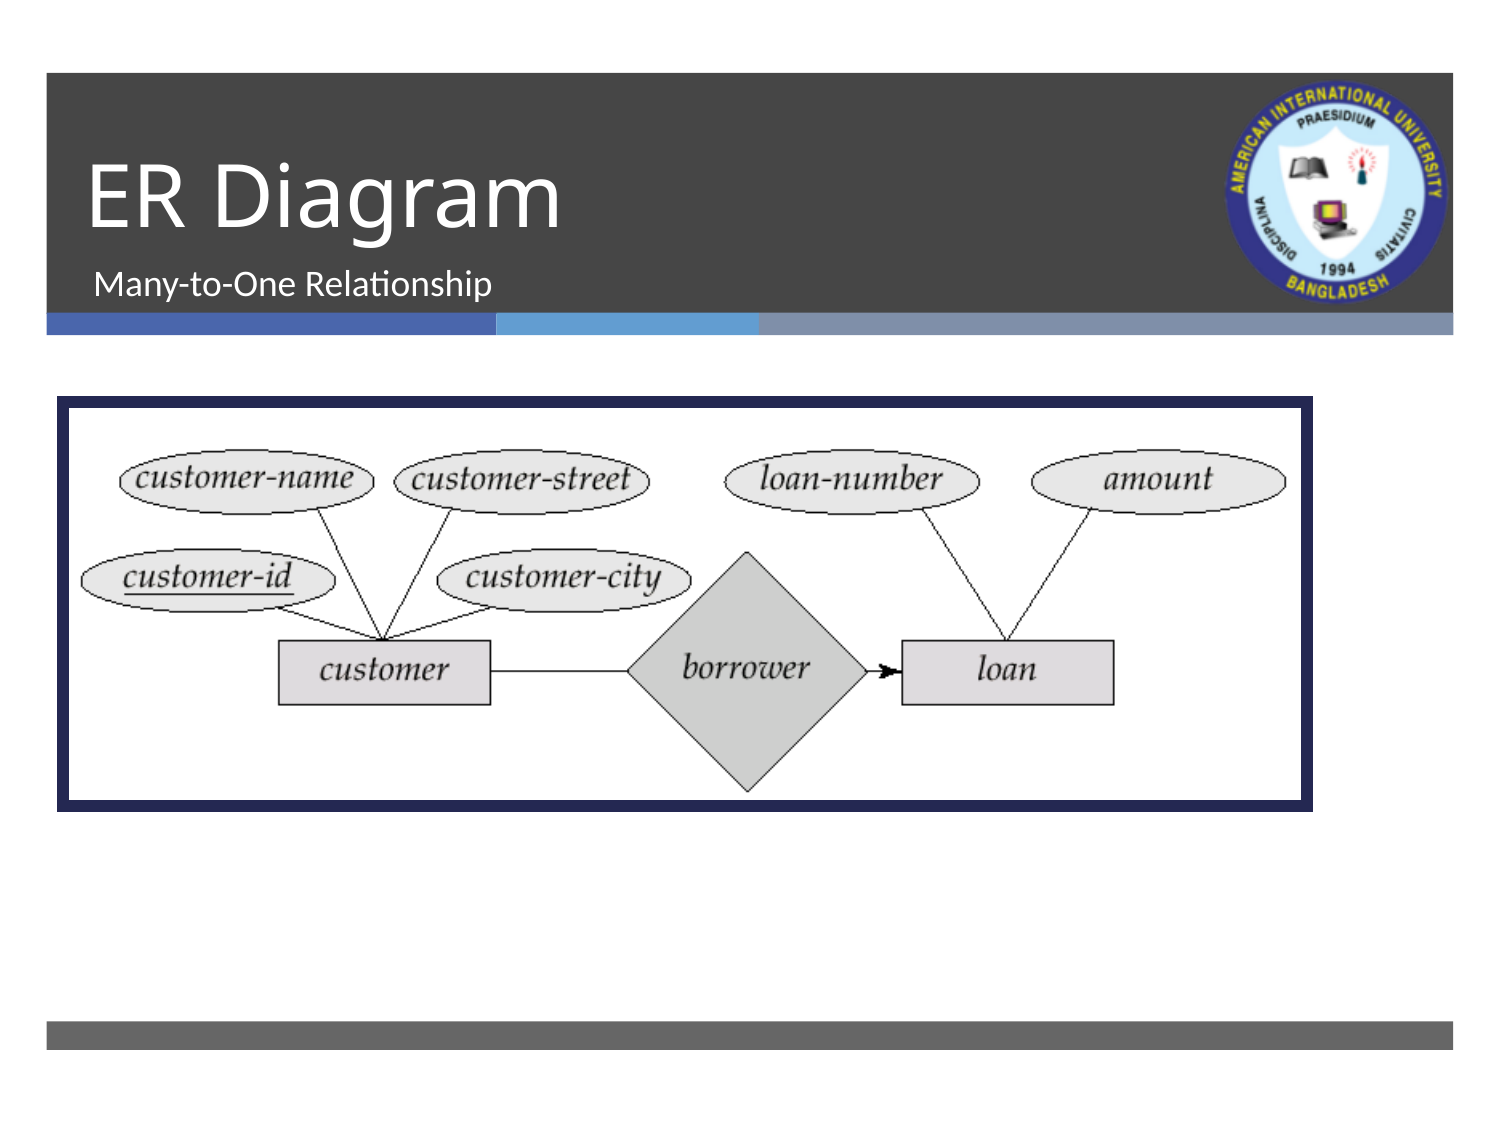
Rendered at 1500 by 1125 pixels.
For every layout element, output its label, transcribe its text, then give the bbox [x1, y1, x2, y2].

subtitle Many-to-One Relationship [78, 251, 1351, 331]
picture [68, 407, 1302, 801]
picture [1351, 75, 1454, 310]
title ER Diagram [69, 73, 1351, 253]
